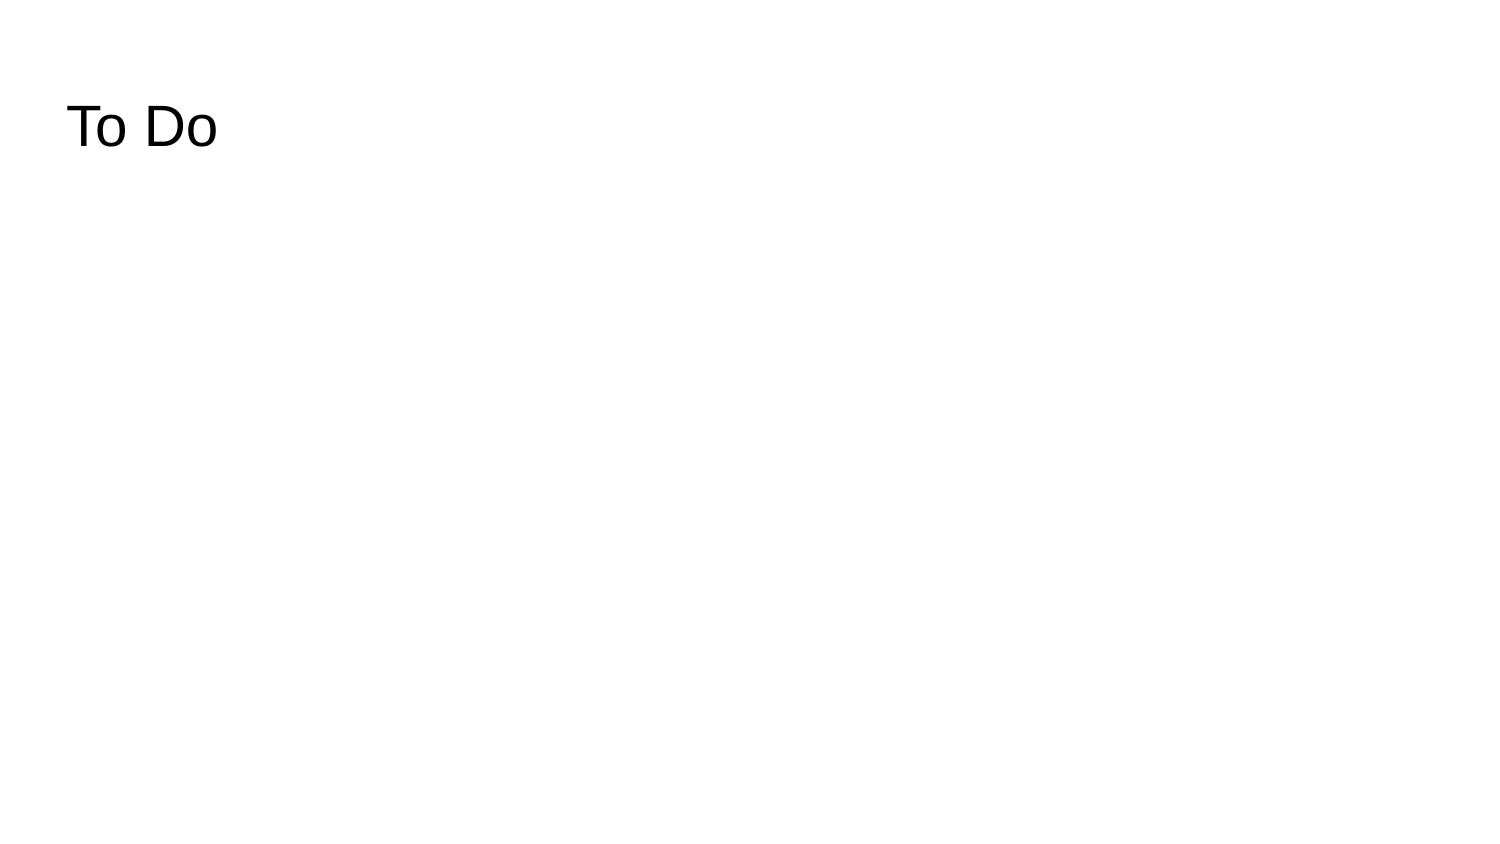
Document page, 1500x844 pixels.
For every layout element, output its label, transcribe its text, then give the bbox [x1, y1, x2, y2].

title To Do [51, 72, 1449, 167]
